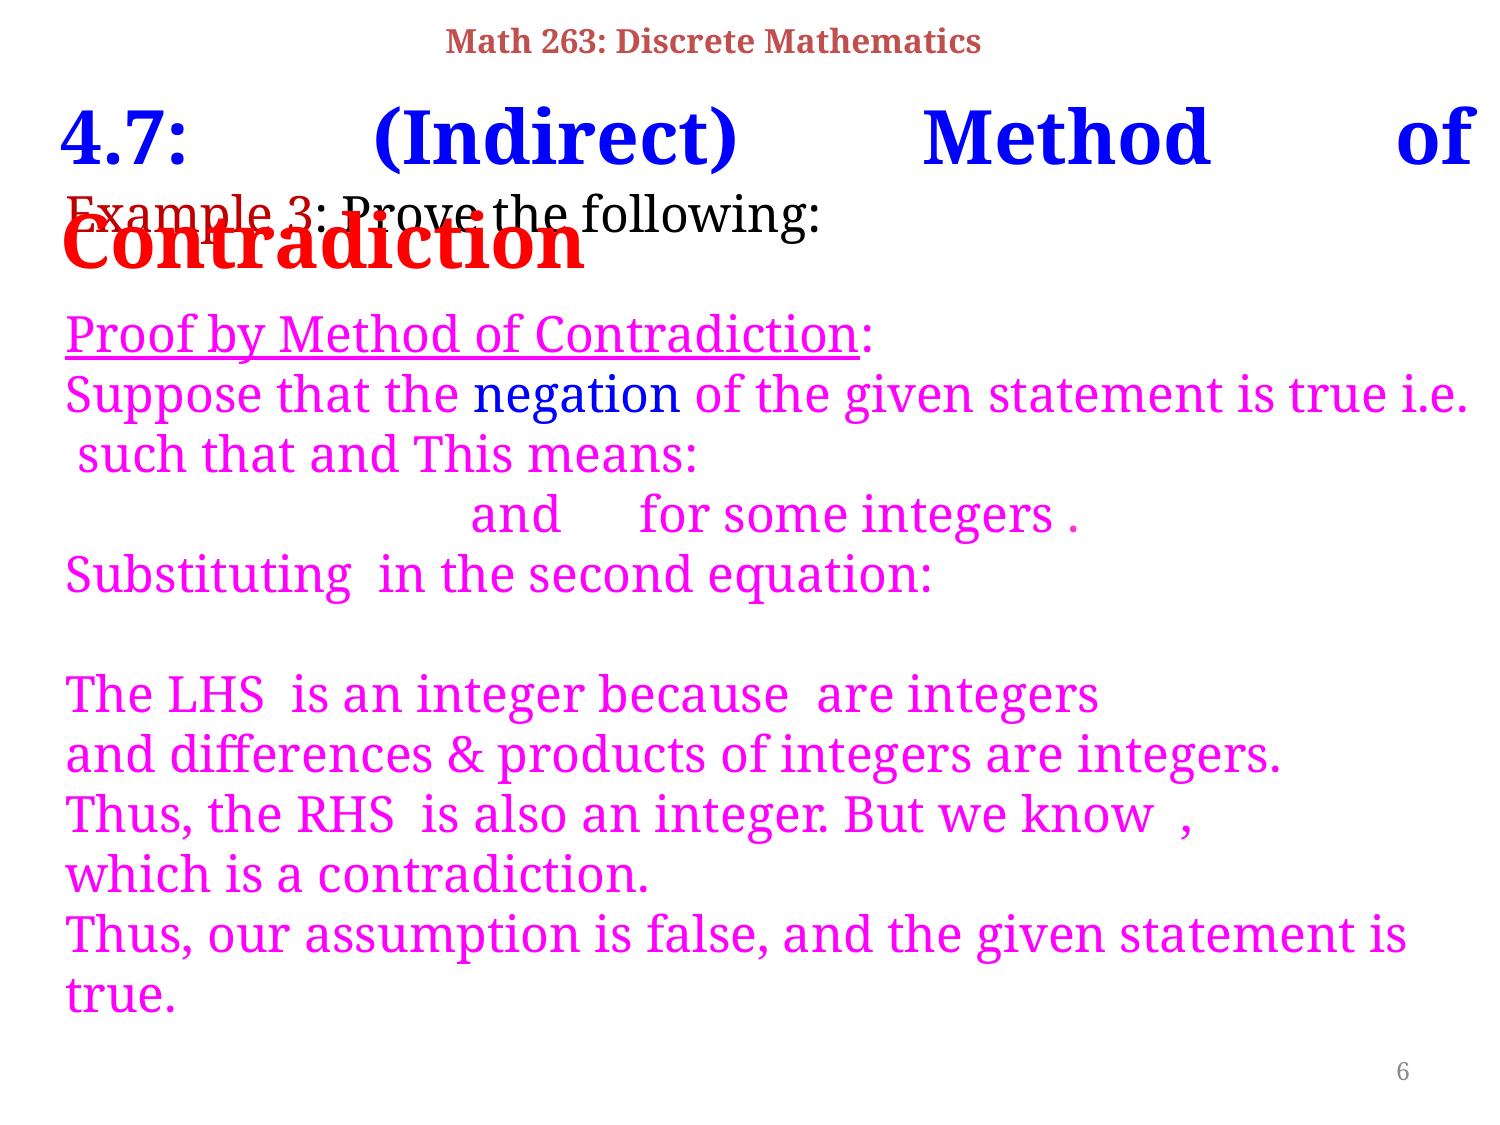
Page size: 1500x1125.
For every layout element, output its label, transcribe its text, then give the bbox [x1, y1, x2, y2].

text_box 4.7: (Indirect) Method of Contradiction [45, 69, 1488, 291]
text_box Math 263: Discrete Mathematics [40, 12, 1463, 68]
slide_number 6 [1074, 1042, 1425, 1103]
